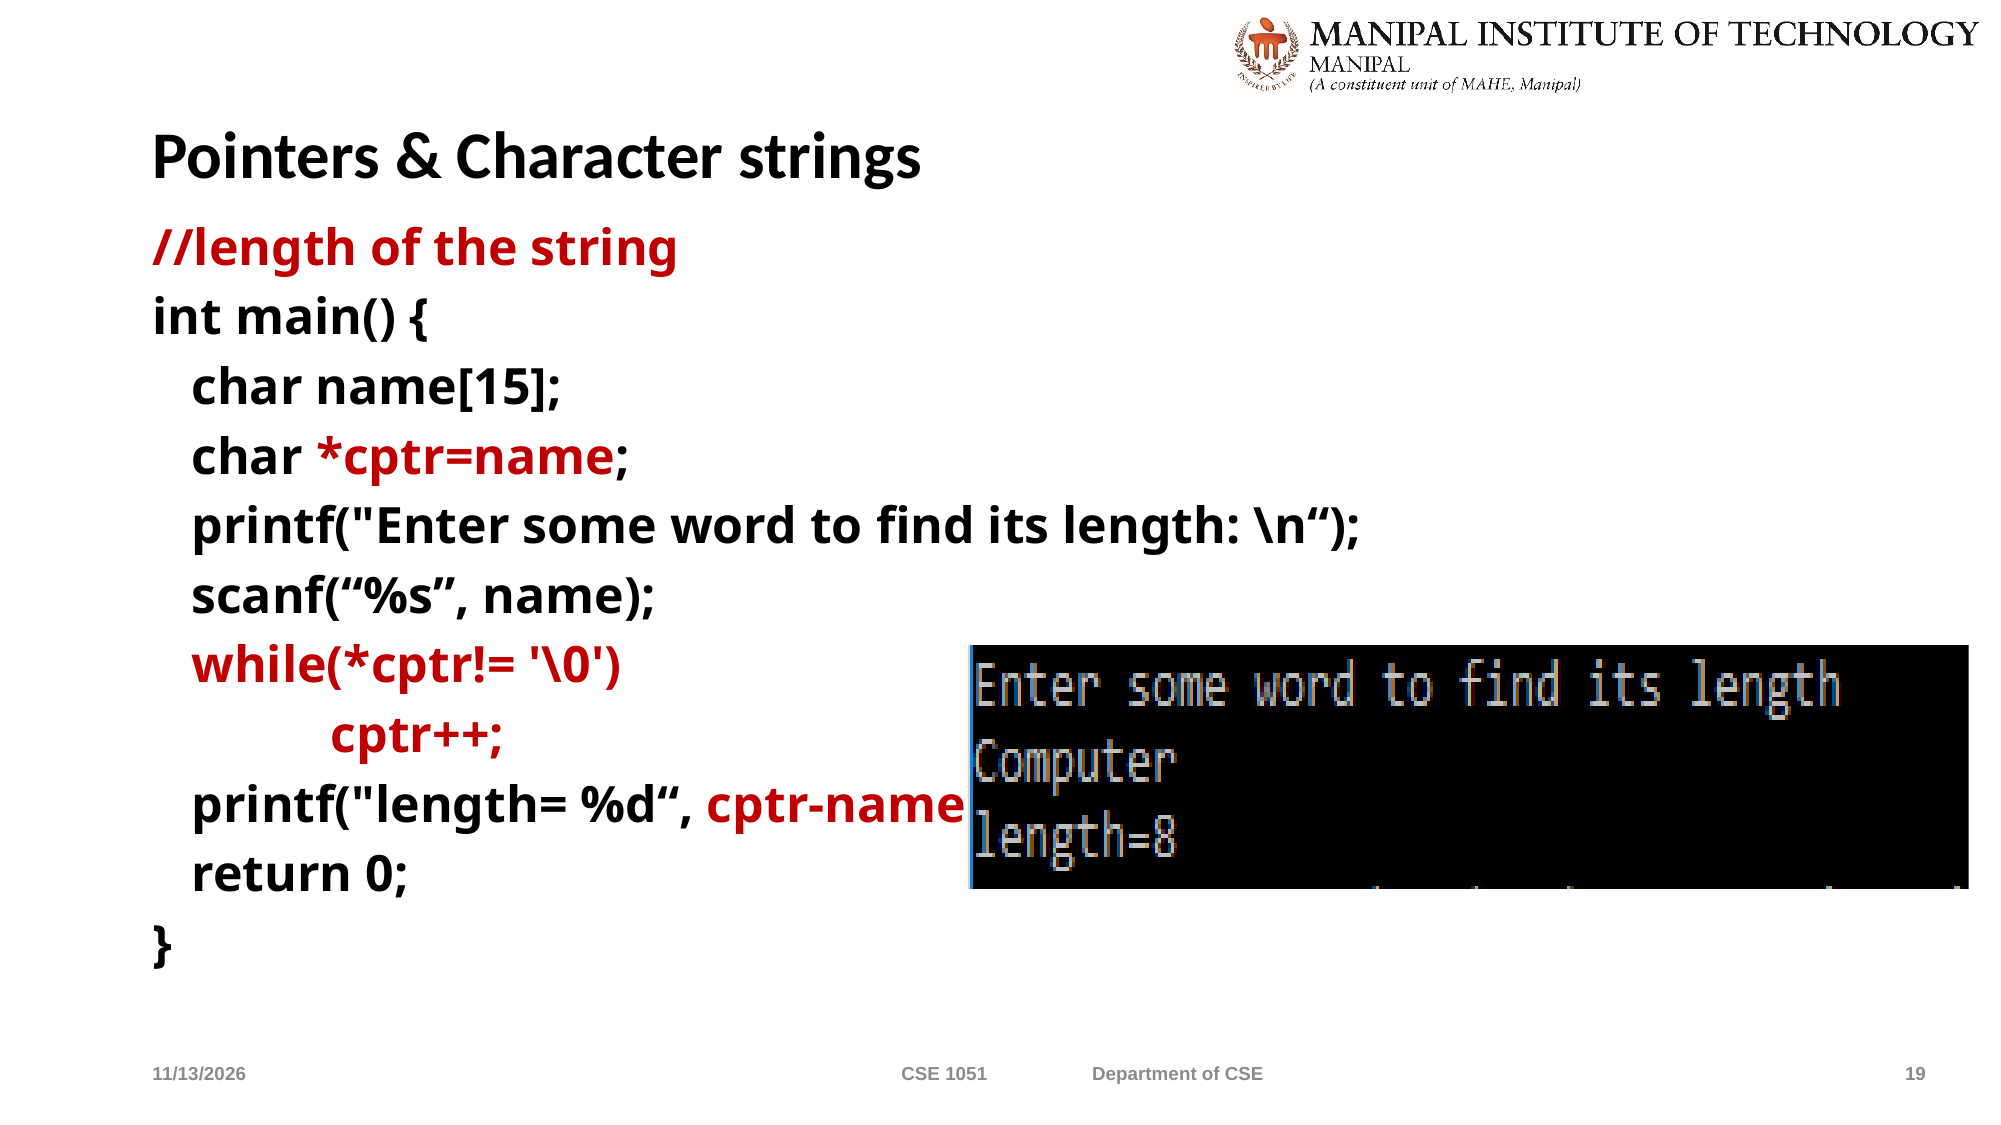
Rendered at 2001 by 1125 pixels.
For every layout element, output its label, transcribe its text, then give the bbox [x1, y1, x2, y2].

footer CSE 1051 Department of CSE [362, 1042, 1803, 1103]
picture [1217, 6, 1994, 110]
slide_number 19 [1862, 1042, 1941, 1103]
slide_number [137, 1042, 327, 1103]
list //length of the string int main() { char name[15]; char *cptr=name; printf("Enter some word to find its length: \n“); scanf(“%s”, name); while(*cptr!= '\0') cptr++; printf("length= %d“, cptr-name); return 0; } [137, 214, 1585, 1083]
picture [967, 645, 1969, 889]
title Pointers & Character strings [137, 105, 1680, 209]
